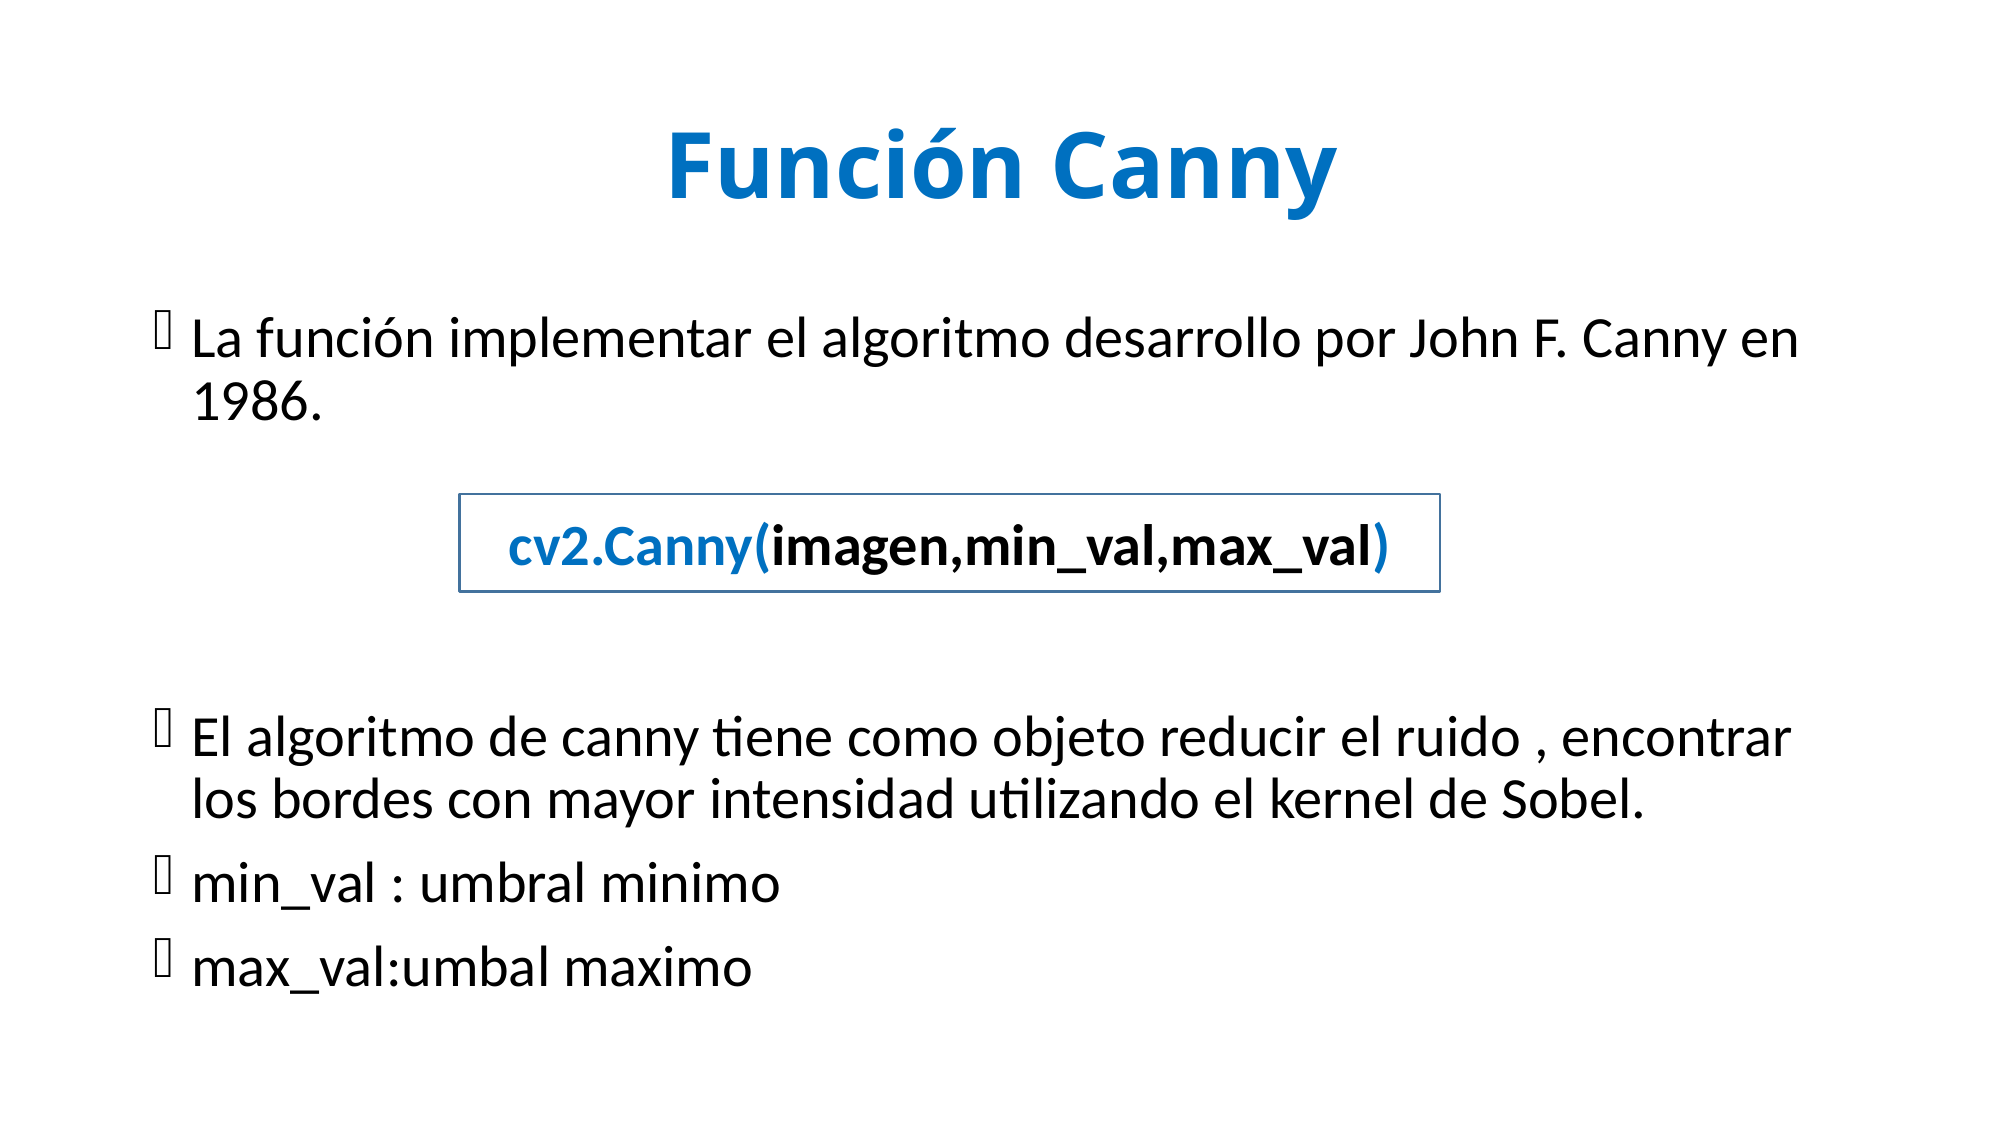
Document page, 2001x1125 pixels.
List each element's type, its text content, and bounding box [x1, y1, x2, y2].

list La función implementar el algoritmo desarrollo por John F. Canny en 1986. El algoritmo de canny tiene como objeto reducir el ruido , encontrar los bordes con mayor intensidad utilizando el kernel de Sobel. min_val : umbral minimo max_val:umbal maximo [138, 299, 1864, 1014]
text_box cv2.Canny(imagen,min_val,max_val) [458, 493, 1441, 593]
title Función Canny [138, 60, 1864, 278]
